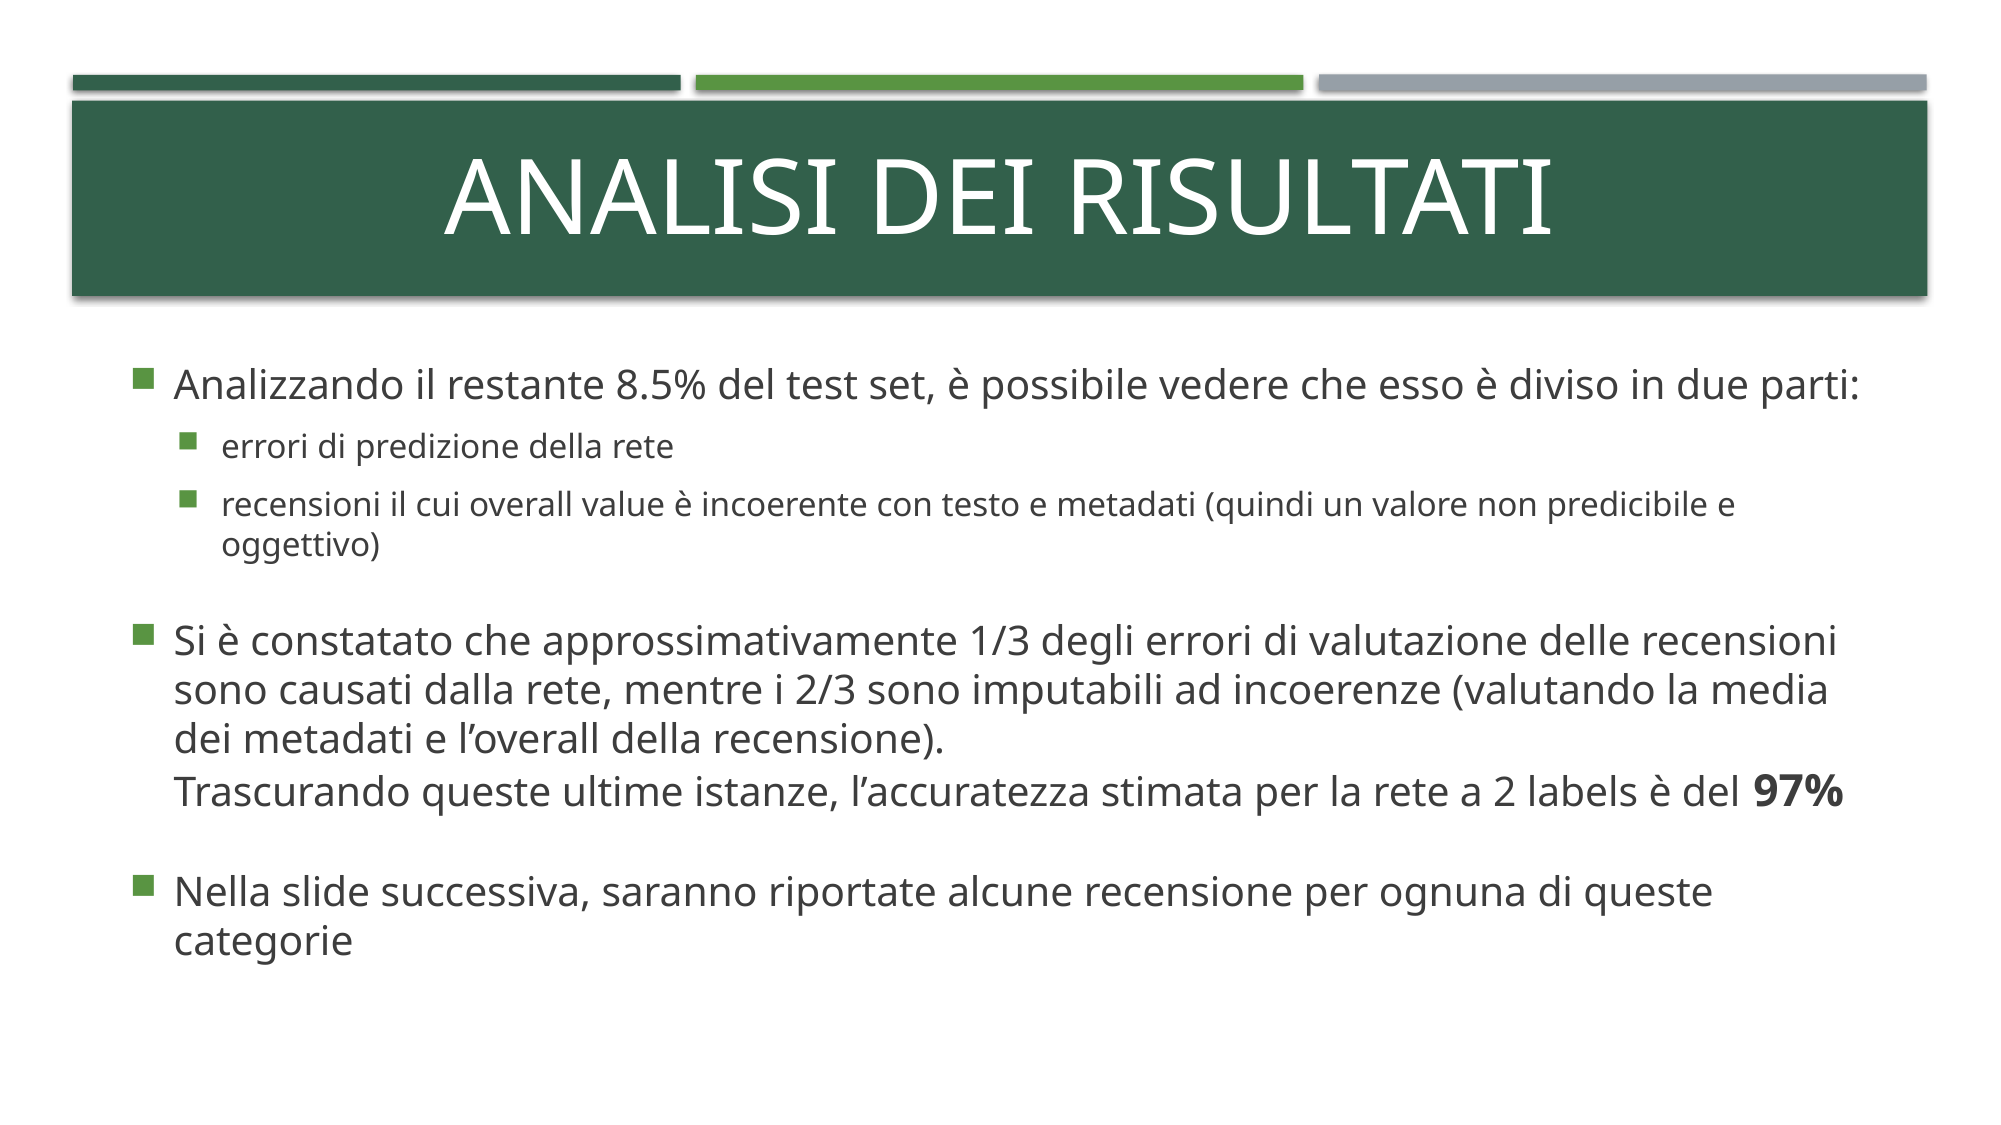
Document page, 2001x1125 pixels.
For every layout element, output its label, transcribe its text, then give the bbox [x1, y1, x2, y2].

title Analisi dei risultati [114, 121, 1886, 263]
list Analizzando il restante 8.5% del test set, è possibile vedere che esso è diviso in due parti: errori di predizione della rete recensioni il cui overall value è incoerente con testo e metadati (quindi un valore non predicibile e oggettivo) Si è constatato che approssimativamente 1/3 degli errori di valutazione delle recensioni sono causati dalla rete, mentre i 2/3 sono imputabili ad incoerenze (valutando la media dei metadati e l’overall della recensione). Trascurando queste ultime istanze, l’accuratezza stimata per la rete a 2 labels è del 97% Nella slide successiva, saranno riportate alcune recensione per ognuna di queste categorie [114, 341, 1886, 981]
